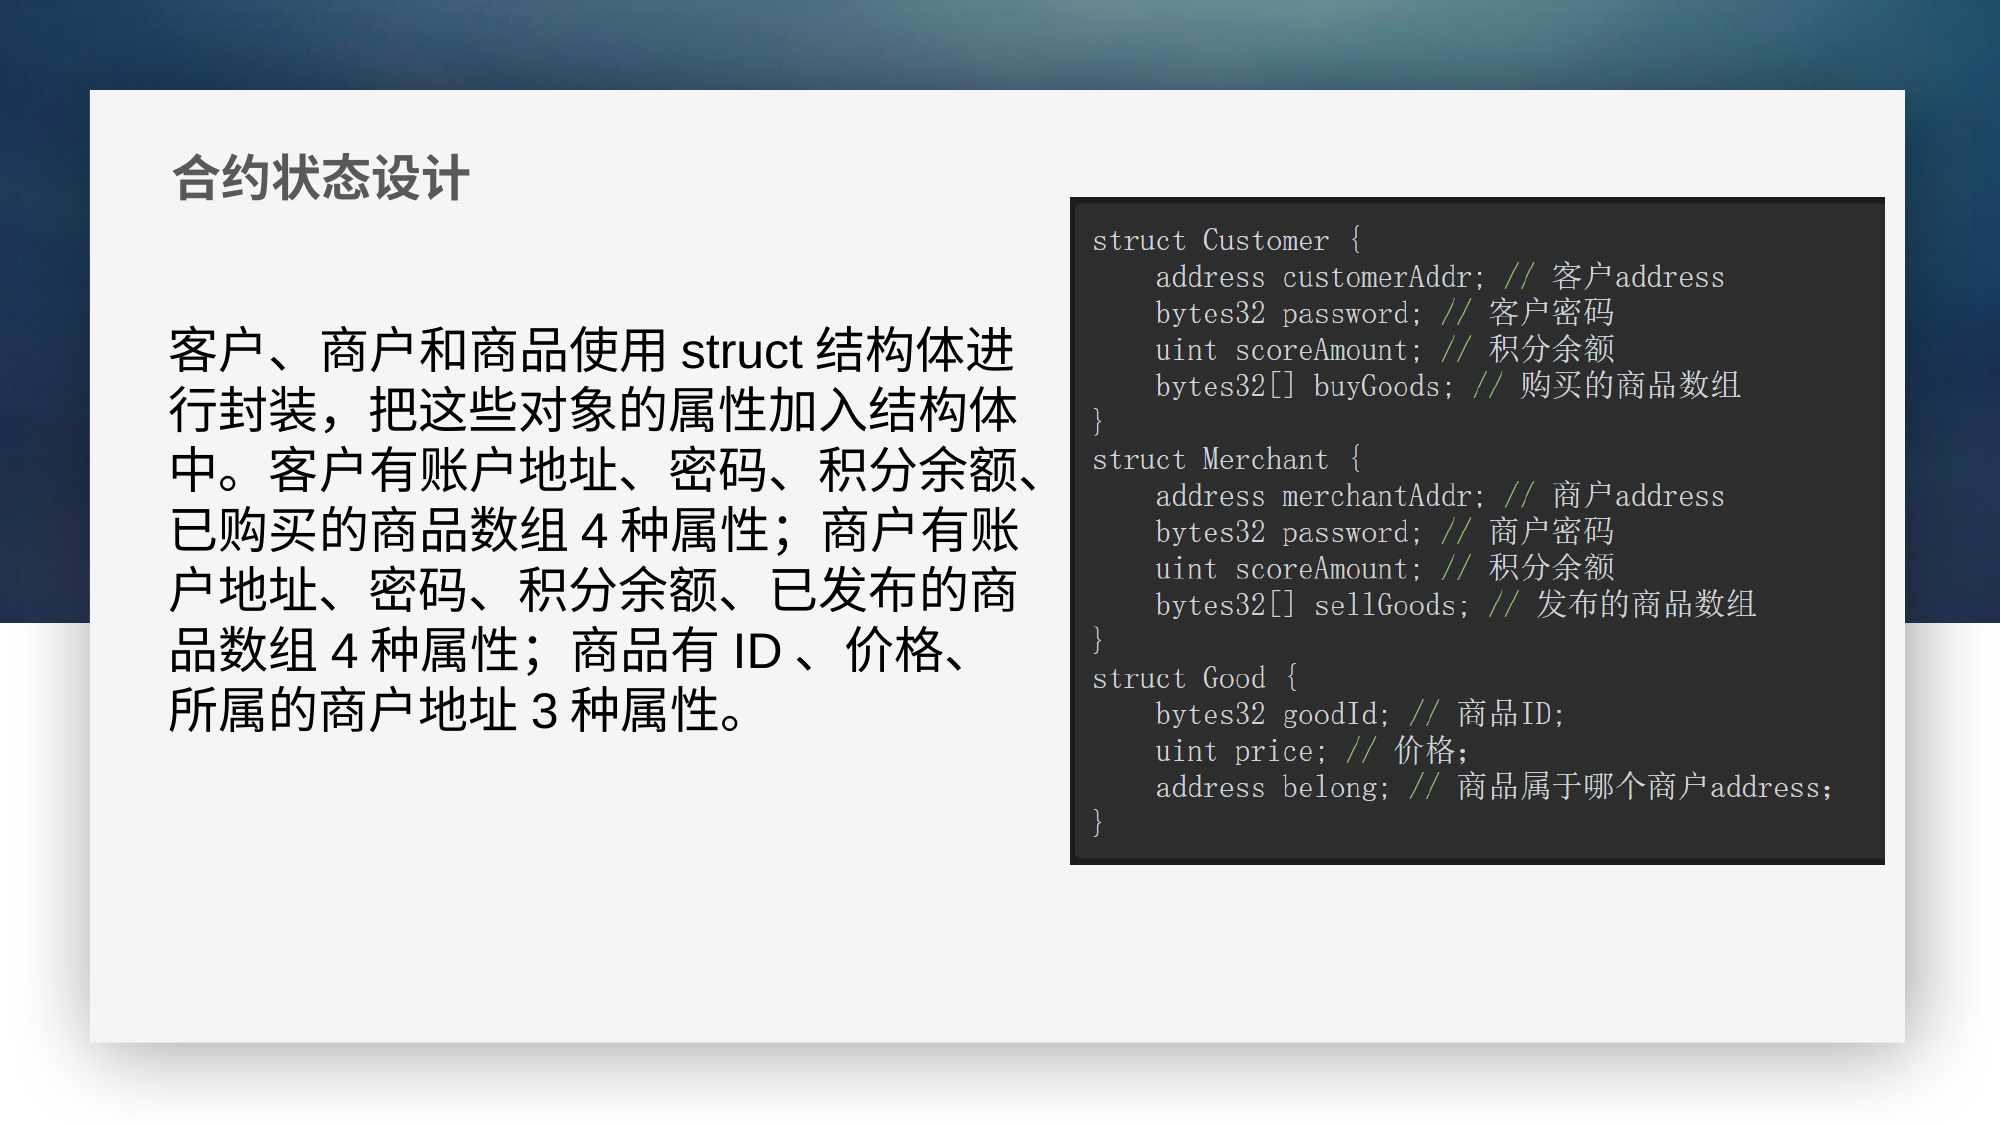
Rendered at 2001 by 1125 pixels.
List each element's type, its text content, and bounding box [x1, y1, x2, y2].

picture [0, 0, 2000, 623]
picture [1070, 197, 1885, 865]
text_box 客户、商户和商品使用struct结构体进行封装，把这些对象的属性加入结构体中。客户有账户地址、密码、积分余额、已购买的商品数组4种属性；商户有账户地址、密码、积分余额、已发布的商品数组4种属性；商品有ID、价格、所属的商户地址3种属性。 [154, 311, 1058, 746]
text_box 合约状态设计 [156, 138, 487, 214]
